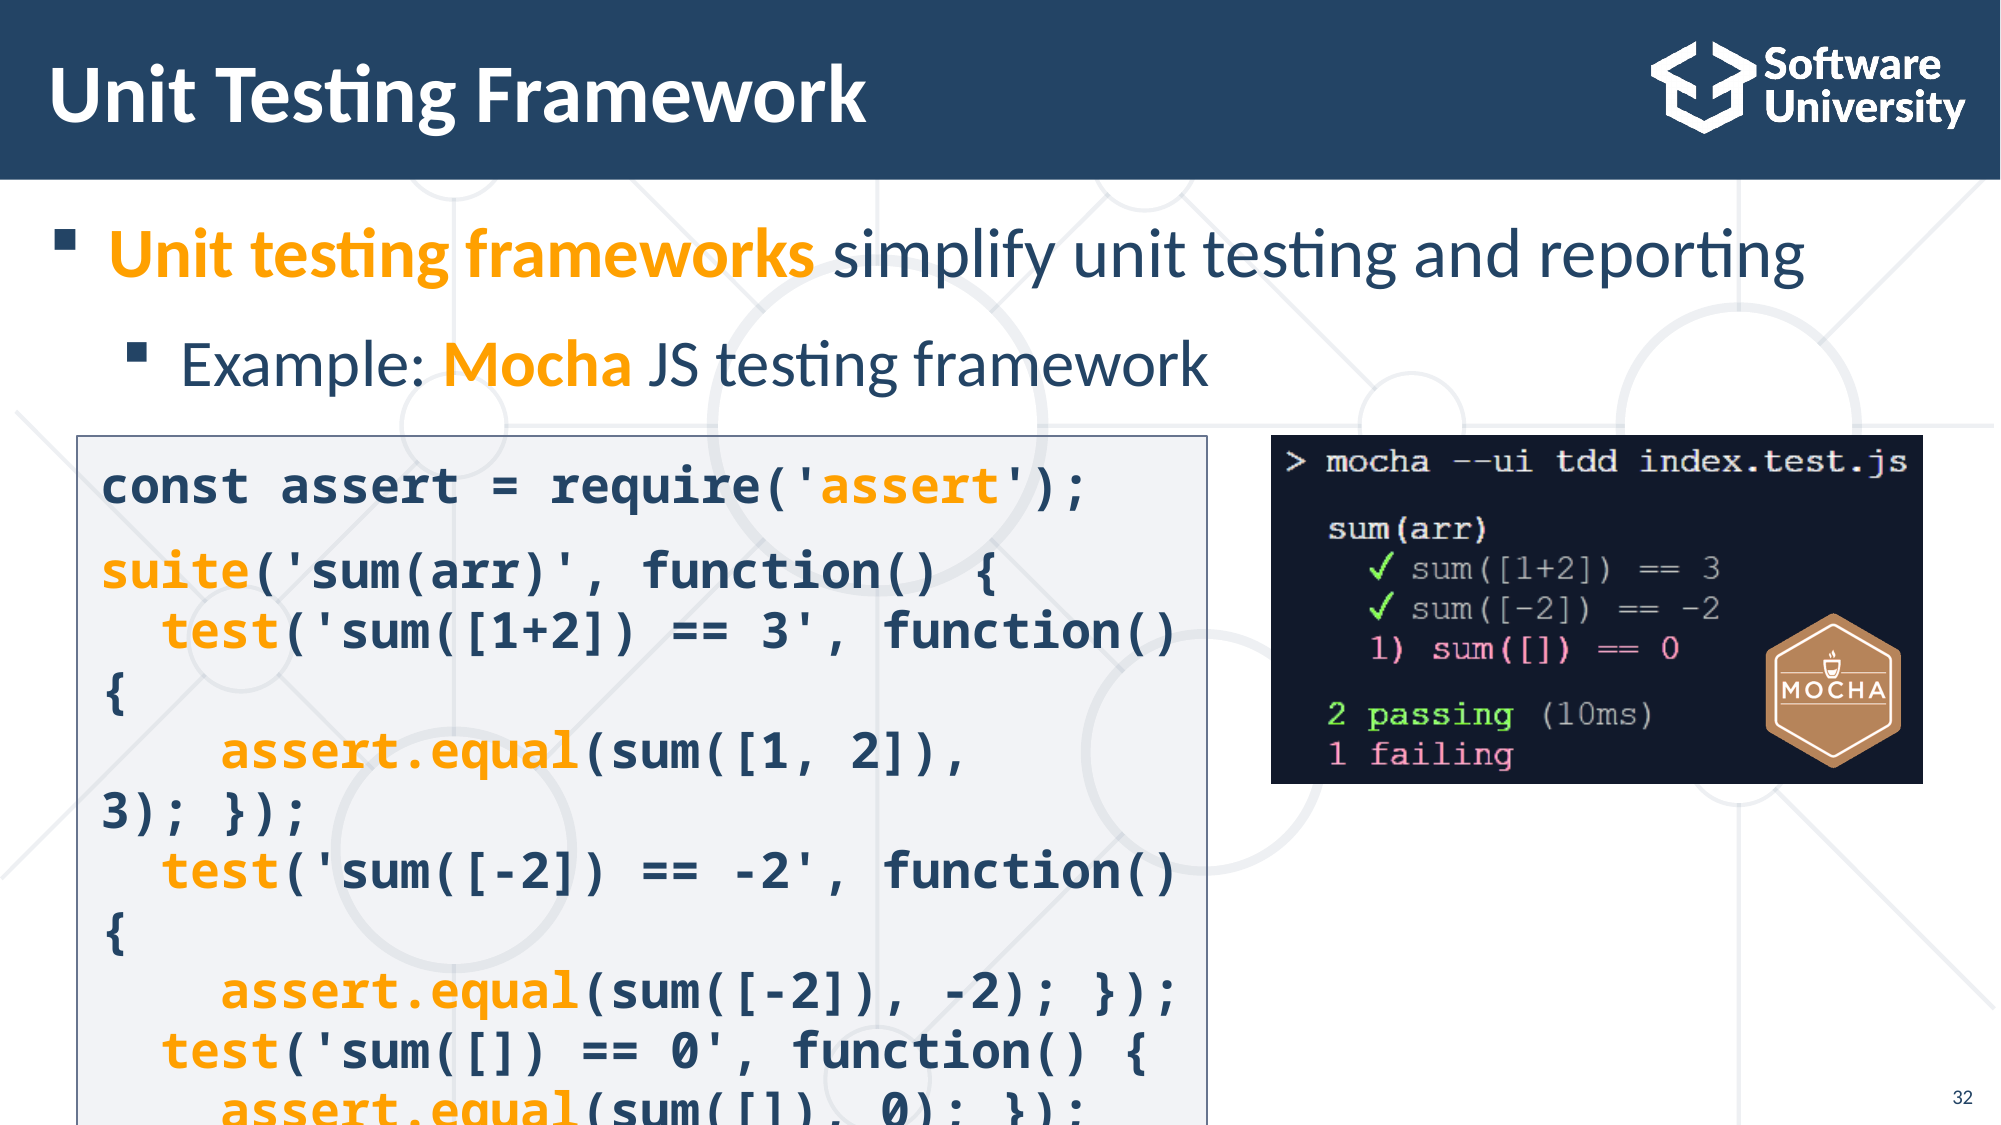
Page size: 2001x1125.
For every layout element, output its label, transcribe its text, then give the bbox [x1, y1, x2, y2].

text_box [1271, 435, 1923, 785]
text_box const assert = require('assert'); suite('sum(arr)', function() { test('sum([1+2]) == 3', function() { assert.equal(sum([1, 2]), 3); }); test('sum([-2]) == -2', function() { assert.equal(sum([-2]), -2); }); test('sum([]) == 0', function() { assert.equal(sum([]), 0); }); }); [77, 436, 1207, 1125]
title Unit Testing Framework [31, 16, 1625, 162]
picture [1651, 41, 1966, 134]
slide_number 32 [1927, 1067, 1989, 1117]
list Unit testing frameworks simplify unit testing and reporting Example: Mocha JS testing framework [31, 196, 1970, 1104]
